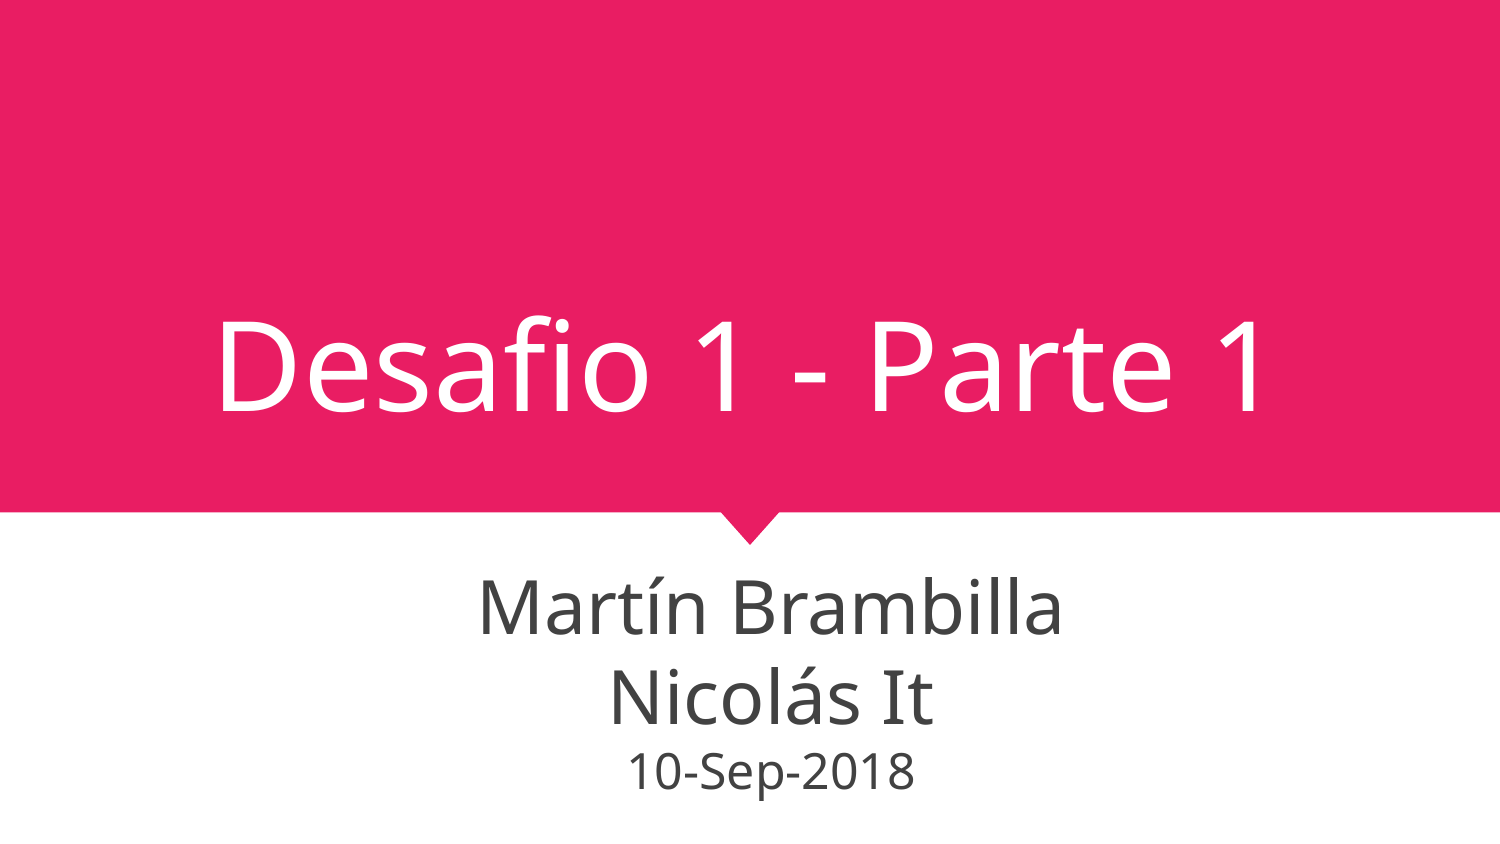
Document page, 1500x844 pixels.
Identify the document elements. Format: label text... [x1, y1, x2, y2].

subtitle Martín Brambilla Nicolás It 10-Sep-2018 [72, 549, 1471, 810]
title Desafio 1 - Parte 1 [67, 105, 1427, 452]
